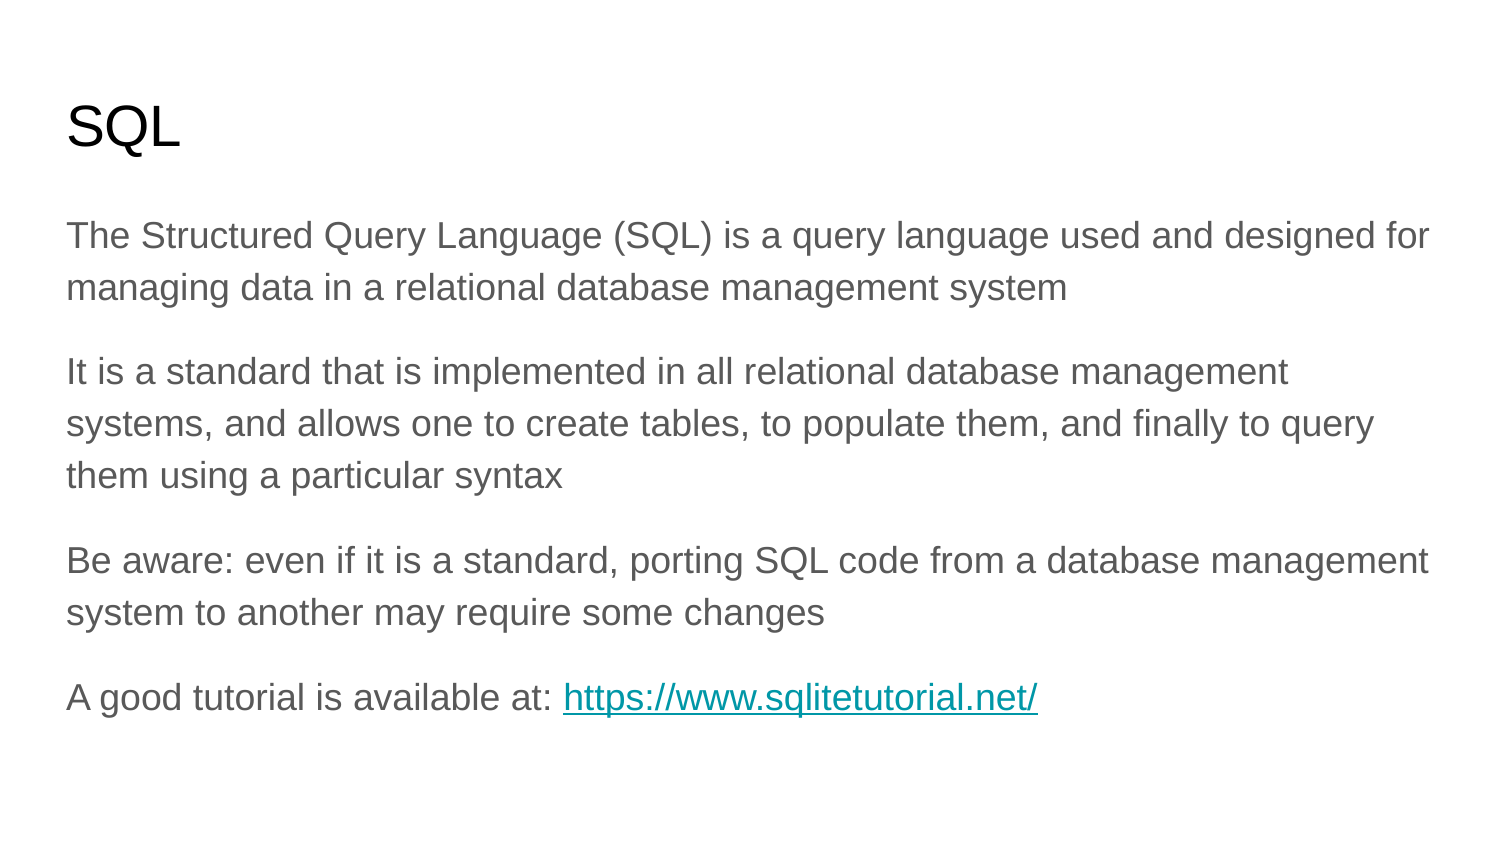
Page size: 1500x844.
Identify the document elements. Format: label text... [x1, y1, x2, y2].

title SQL [51, 72, 1449, 167]
list The Structured Query Language (SQL) is a query language used and designed for managing data in a relational database management system It is a standard that is implemented in all relational database management systems, and allows one to create tables, to populate them, and finally to query them using a particular syntax Be aware: even if it is a standard, porting SQL code from a database management system to another may require some changes A good tutorial is available at: https://www.sqlitetutorial.net/ [51, 189, 1449, 750]
